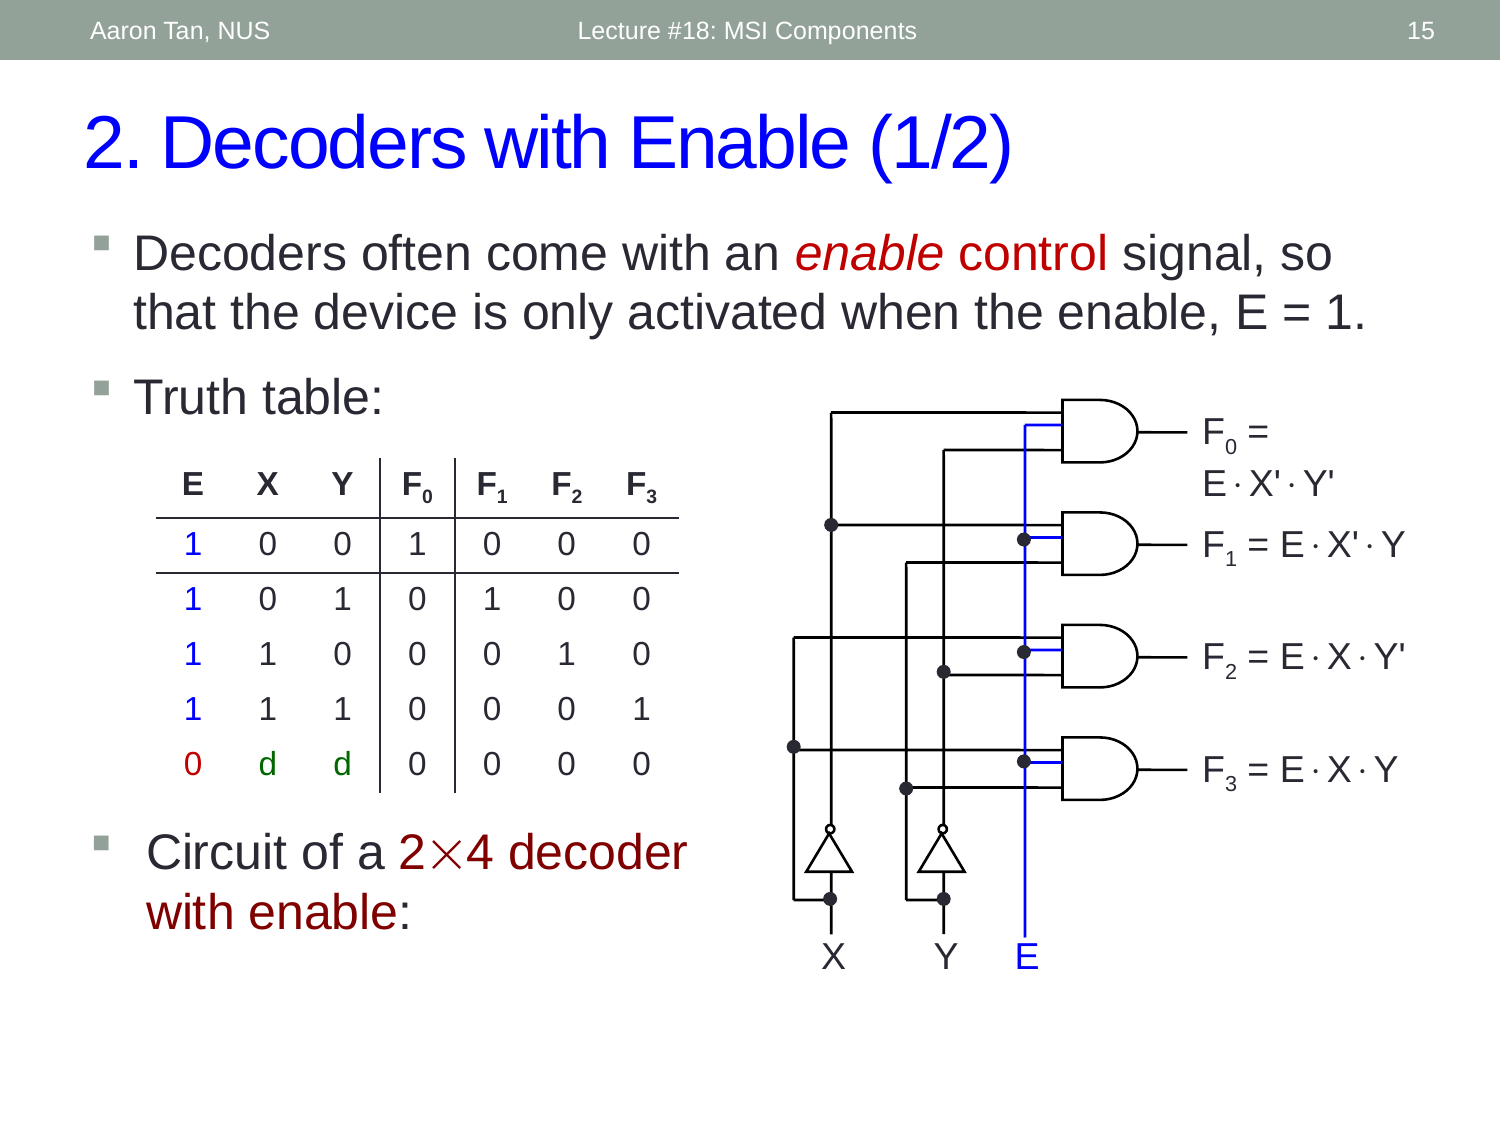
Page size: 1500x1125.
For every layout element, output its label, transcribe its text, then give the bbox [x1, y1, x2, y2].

footer Lecture #18: MSI Components [562, 3, 1238, 57]
table_cell 1 [529, 628, 604, 683]
table_cell 0 [604, 574, 679, 628]
table_cell 1 [156, 574, 230, 628]
table_cell 0 [381, 574, 454, 628]
table_cell 0 [230, 519, 305, 572]
table_cell 1 [156, 683, 230, 738]
table_cell 1 [604, 683, 679, 738]
table_cell 0 [456, 519, 529, 572]
table_header Y [305, 458, 379, 517]
table_cell 0 [604, 738, 679, 793]
table_cell 1 [156, 519, 230, 572]
table_cell 1 [230, 628, 305, 683]
table_cell 0 [381, 628, 454, 683]
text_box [999, 424, 1063, 986]
table_cell 0 [305, 519, 379, 572]
table_cell d [230, 738, 305, 793]
table_cell 0 [381, 738, 454, 793]
table_cell 0 [305, 628, 379, 683]
table_cell 0 [529, 574, 604, 628]
table_cell 0 [529, 738, 604, 793]
table_cell 1 [156, 628, 230, 683]
table_cell 0 [456, 628, 529, 683]
table_cell 0 [456, 683, 529, 738]
table_header F3 [604, 458, 679, 517]
table_cell 0 [156, 738, 230, 793]
table_cell 0 [456, 738, 529, 793]
table_header F1 [456, 458, 529, 517]
slide_number 15 [1308, 3, 1450, 57]
table_cell 0 [381, 683, 454, 738]
table_cell 0 [230, 574, 305, 628]
table_cell 1 [381, 519, 454, 572]
table_cell d [305, 738, 379, 793]
table_cell 1 [305, 683, 379, 738]
table_cell 1 [305, 574, 379, 628]
title 2. Decoders with Enable (1/2) [68, 86, 1474, 192]
table_header F0 [381, 458, 454, 517]
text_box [787, 399, 1188, 986]
table_header X [230, 458, 305, 517]
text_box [1187, 399, 1426, 798]
table_cell 1 [230, 683, 305, 738]
table_cell 1 [456, 574, 529, 628]
table_cell 0 [529, 683, 604, 738]
table_header F2 [529, 458, 604, 517]
table_cell 0 [604, 628, 679, 683]
text_box Decoders often come with an enable control signal, so that the device is only activated when the enable, E = 1. Truth table: [74, 212, 1425, 450]
slide_number Aaron Tan, NUS [75, 3, 550, 57]
table_header E [156, 458, 230, 517]
table_cell 0 [604, 519, 679, 572]
table_cell 0 [529, 519, 604, 572]
text_box Circuit of a 24 decoder with enable: [75, 812, 713, 975]
